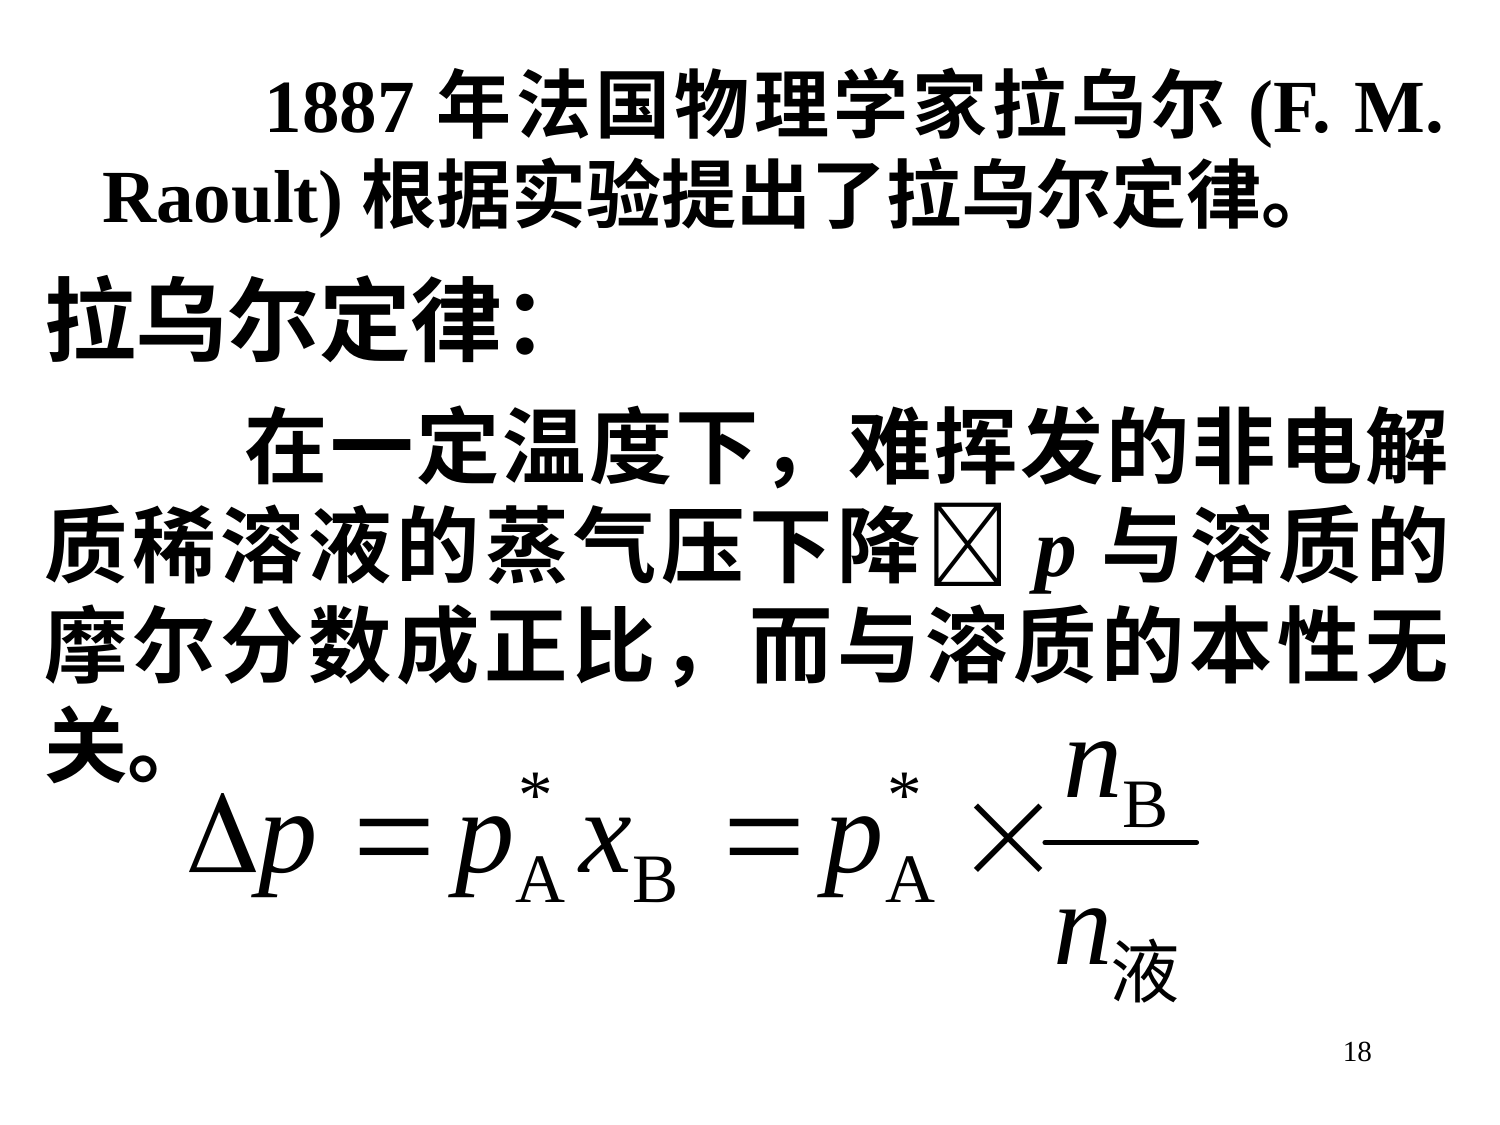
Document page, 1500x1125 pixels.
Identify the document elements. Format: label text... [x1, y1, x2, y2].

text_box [168, 684, 1226, 1031]
text_box 拉乌尔定律： 在一定温度下，难挥发的非电解质稀溶液的蒸气压下降p与溶质的摩尔分数成正比，而与溶质的本性无关。 [29, 255, 1465, 801]
slide_number 18 [1074, 1025, 1388, 1100]
text_box 1887年法国物理学家拉乌尔(F. M. Raoult)根据实验提出了拉乌尔定律。 [87, 49, 1459, 245]
